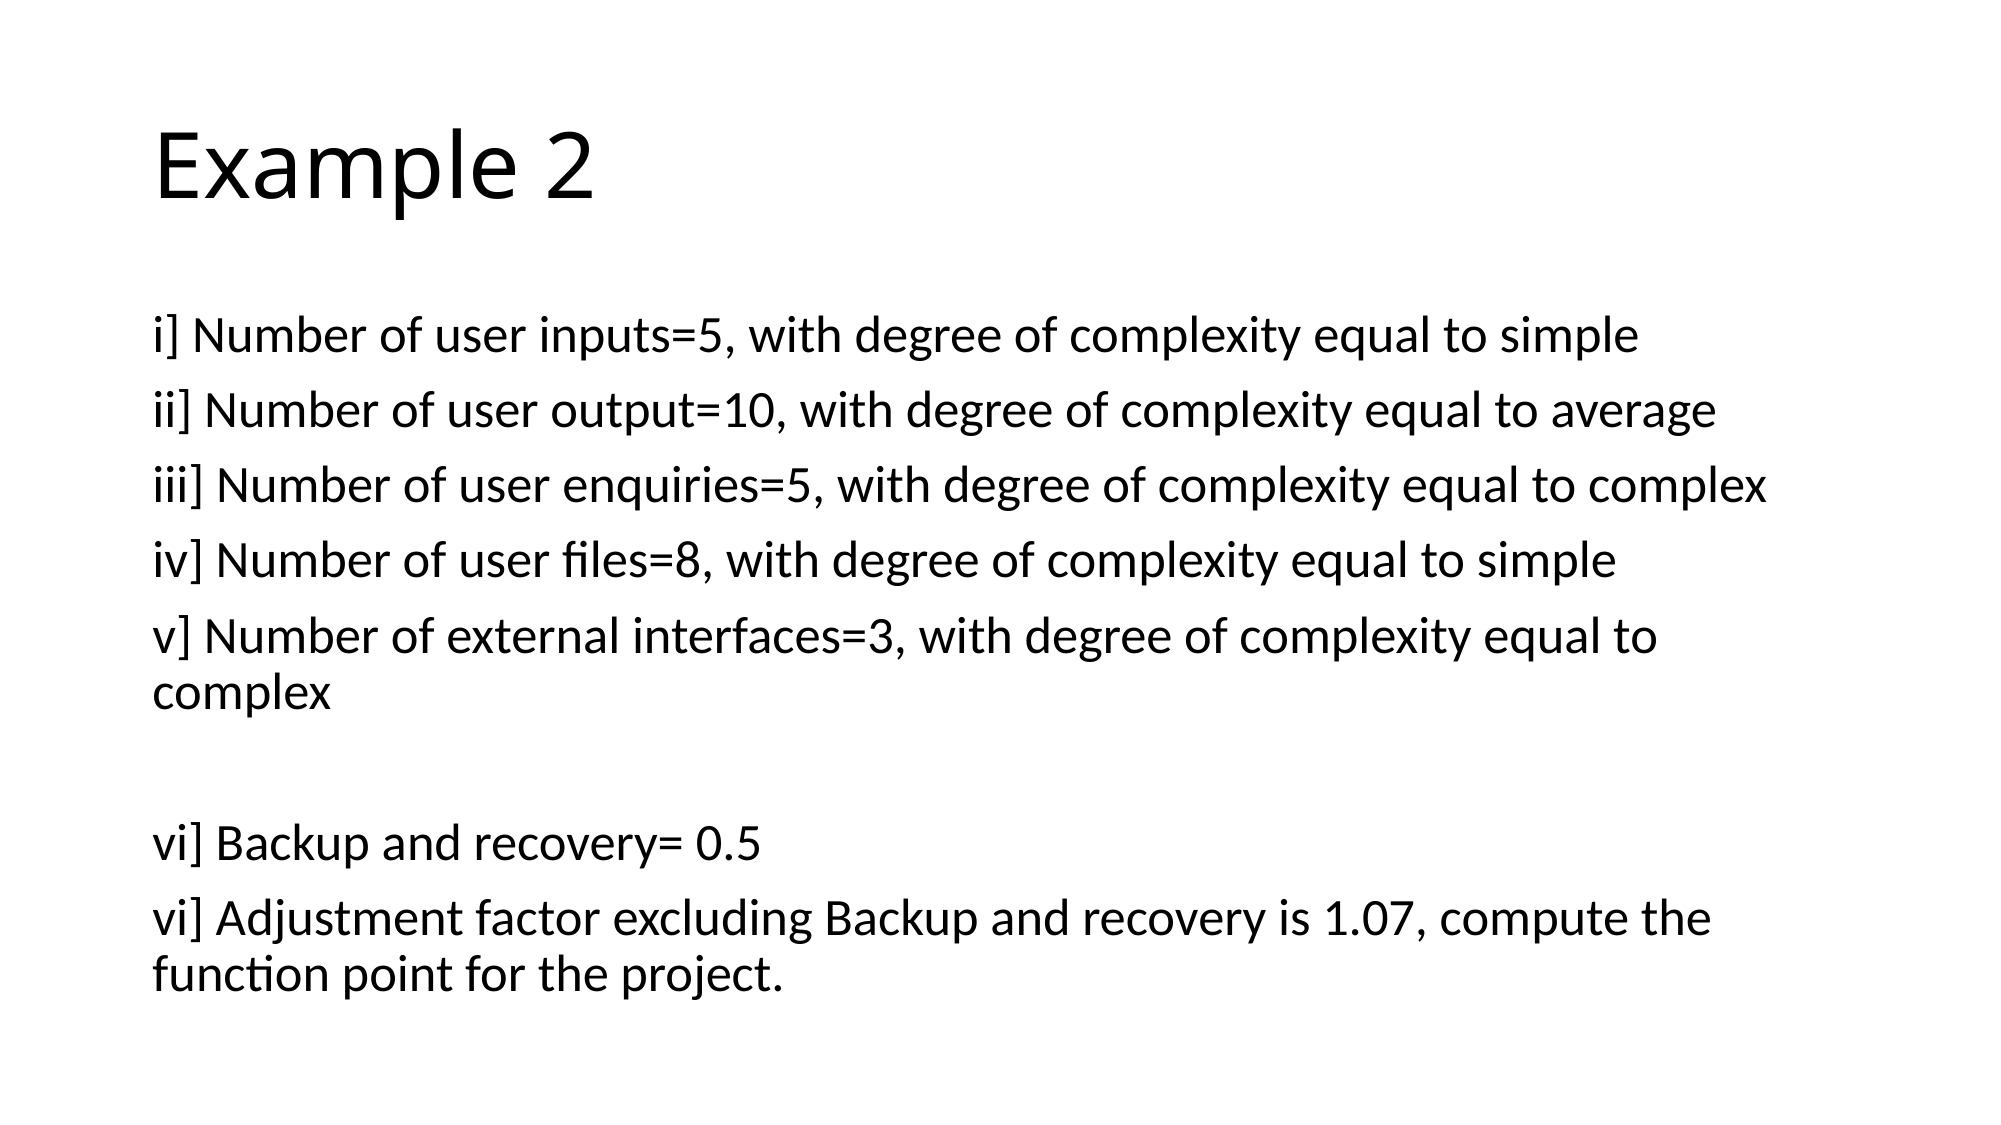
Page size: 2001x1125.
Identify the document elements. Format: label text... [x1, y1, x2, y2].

title Example 2 [137, 59, 1863, 278]
list i] Number of user inputs=5, with degree of complexity equal to simple ii] Number of user output=10, with degree of complexity equal to average iii] Number of user enquiries=5, with degree of complexity equal to complex iv] Number of user files=8, with degree of complexity equal to simple v] Number of external interfaces=3, with degree of complexity equal to complex vi] Backup and recovery= 0.5 vi] Adjustment factor excluding Backup and recovery is 1.07, compute the function point for the project. [137, 299, 1863, 1014]
